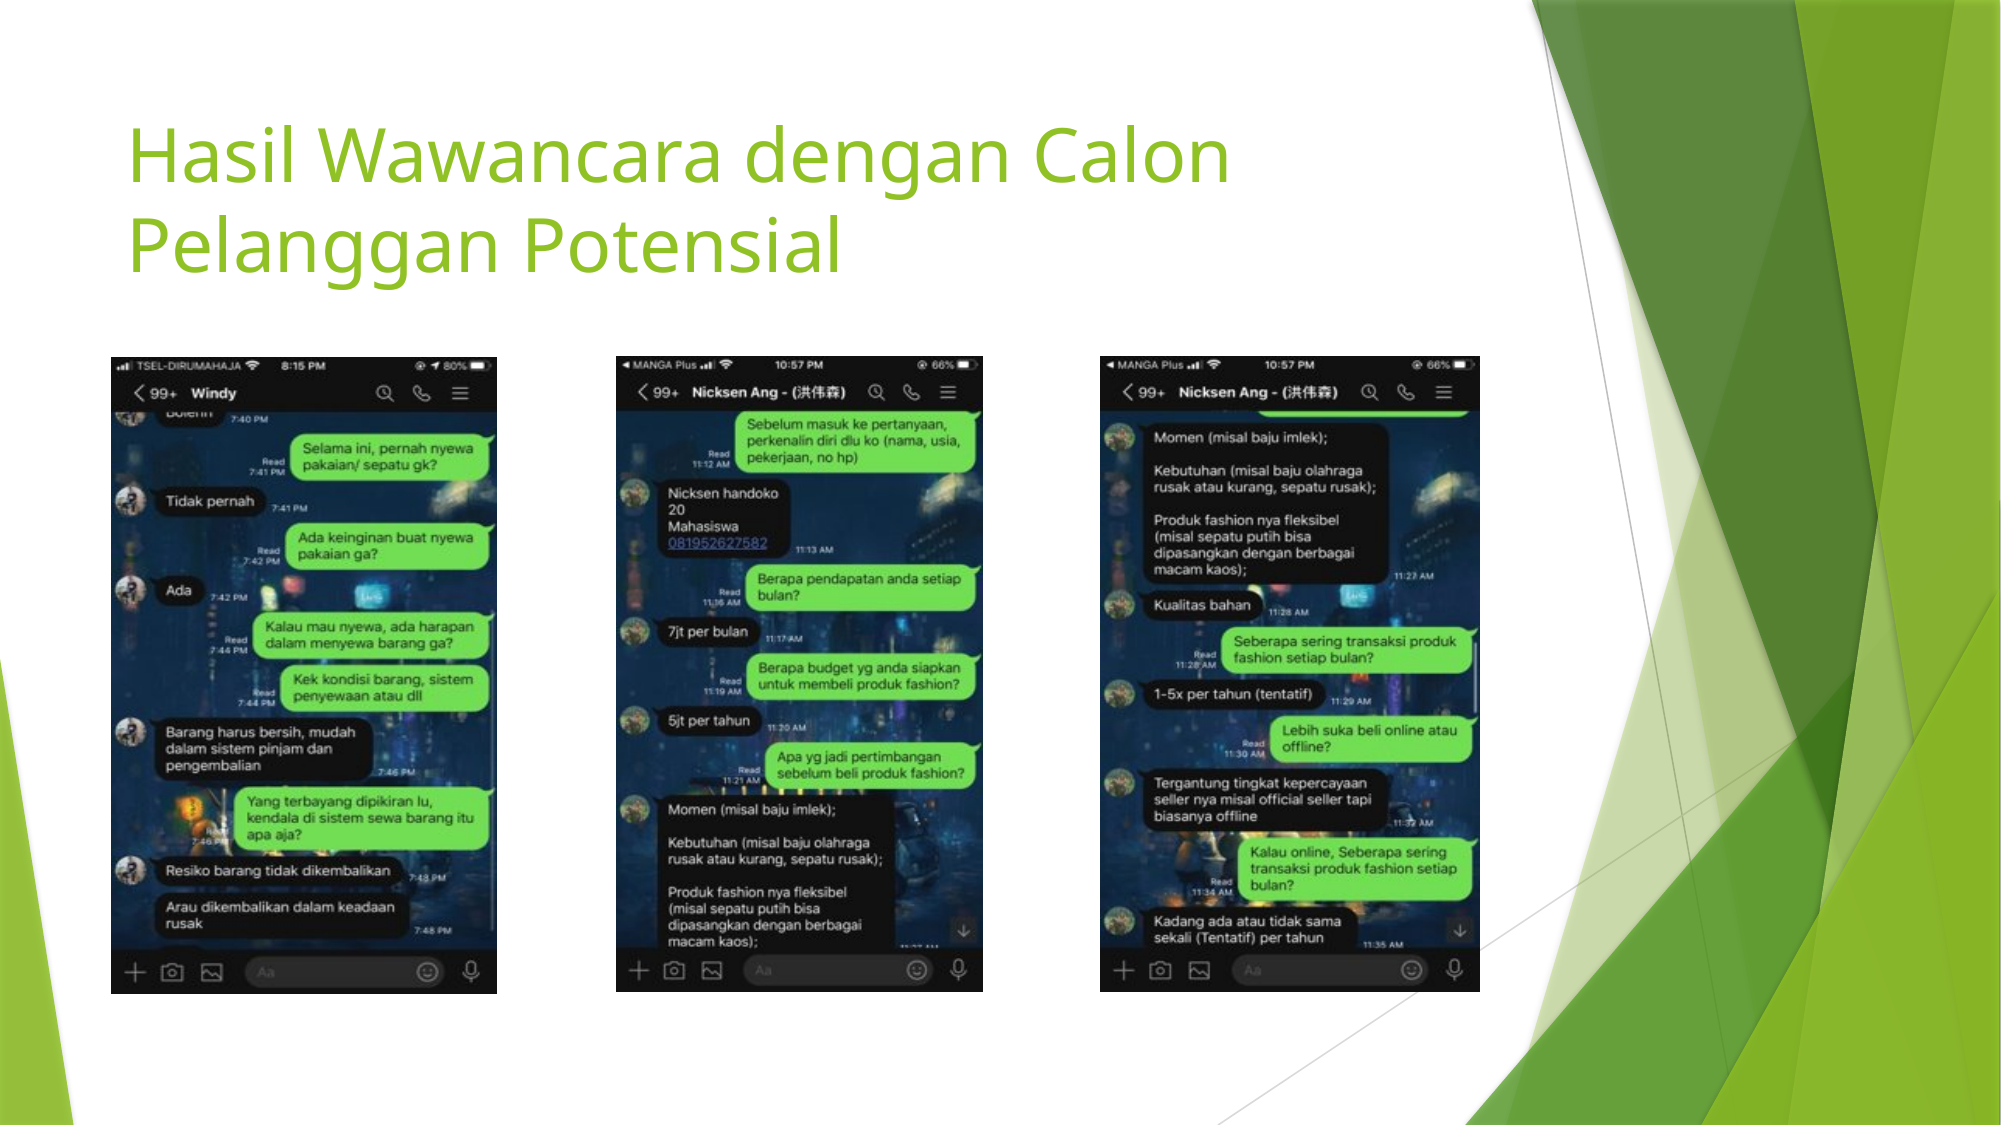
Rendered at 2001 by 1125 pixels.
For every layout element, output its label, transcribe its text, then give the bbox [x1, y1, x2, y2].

picture [615, 356, 984, 993]
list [110, 356, 497, 995]
picture [1099, 356, 1481, 993]
title Hasil Wawancara dengan Calon Pelanggan Potensial [111, 99, 1522, 317]
